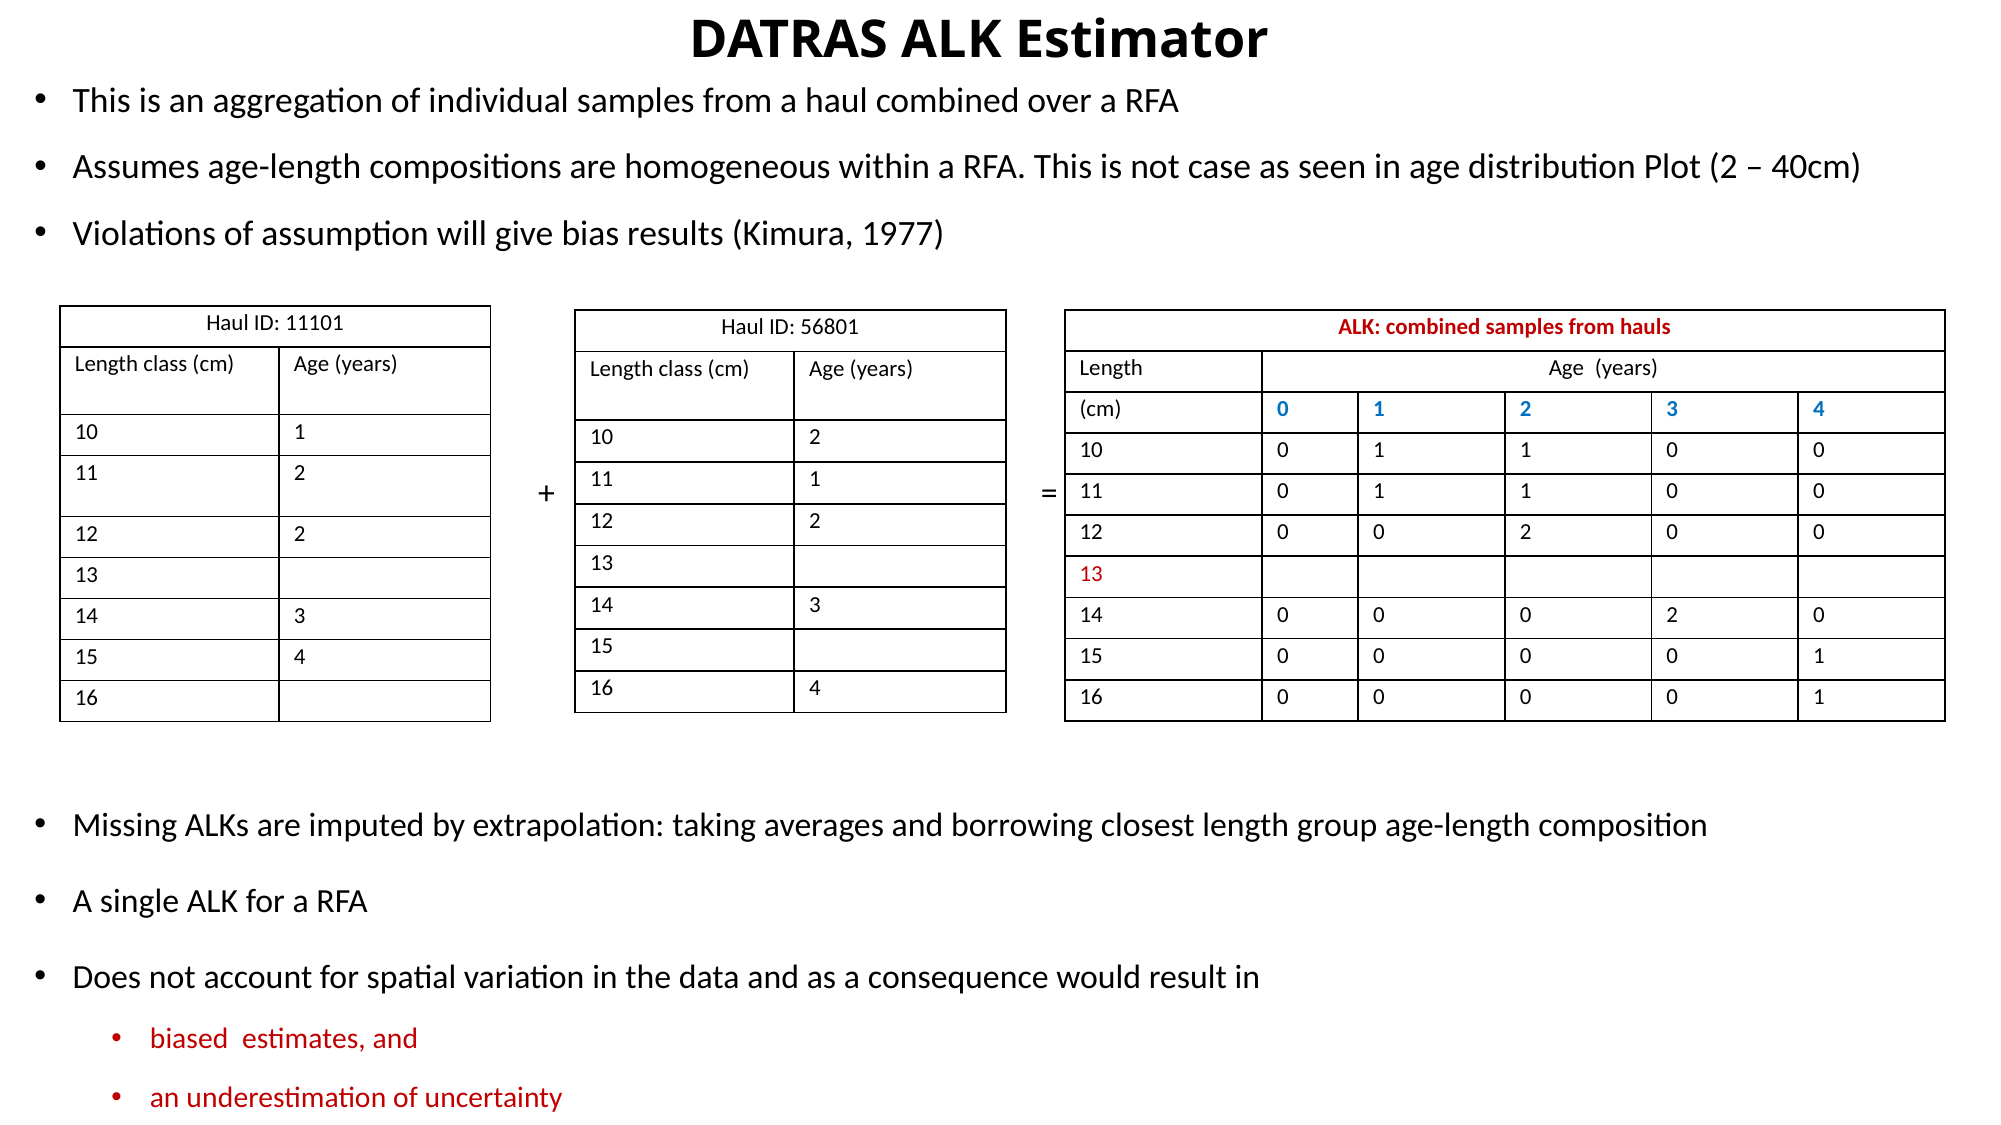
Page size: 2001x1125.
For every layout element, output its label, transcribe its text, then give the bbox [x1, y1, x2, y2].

table_cell 10 [576, 421, 793, 461]
list This is an aggregation of individual samples from a haul combined over a RFA Assumes age-length compositions are homogeneous within a RFA. This is not case as seen in age distribution Plot (2 – 40cm) Violations of assumption will give bias results (Kimura, 1977) + = Missing ALKs are imputed by extrapolation: taking averages and borrowing closest length group age-length composition A single ALK for a RFA Does not account for spatial variation in the data and as a consequence would result in biased estimates, and an underestimation of uncertainty [19, 69, 1982, 1125]
table_cell 3 [280, 599, 490, 639]
table_cell 2 [280, 456, 490, 516]
table_cell 11 [61, 456, 278, 516]
title DATRAS ALK Estimator [117, 17, 1843, 56]
table_header Haul ID: 11101 [61, 307, 490, 346]
table_cell [795, 546, 1005, 586]
table_cell 4 [795, 672, 1005, 712]
table_cell 14 [576, 588, 793, 628]
table_cell 16 [61, 681, 278, 721]
table_cell Length class (cm) [61, 348, 278, 414]
table_cell Length class (cm) [576, 352, 793, 419]
table_cell 12 [61, 517, 278, 557]
table_cell 16 [576, 672, 793, 712]
table_cell 12 [576, 505, 793, 545]
table_cell 2 [280, 517, 490, 557]
table_cell 4 [280, 640, 490, 680]
table_cell 3 [795, 588, 1005, 628]
table_cell 2 [795, 505, 1005, 545]
table_cell 13 [61, 558, 278, 598]
table_cell 11 [576, 463, 793, 503]
table_cell [795, 630, 1005, 670]
table_header Haul ID: 56801 [576, 311, 1005, 351]
table_cell 10 [61, 415, 278, 455]
table_cell 1 [280, 415, 490, 455]
table_cell 13 [576, 546, 793, 586]
table_cell Age (years) [795, 352, 1005, 419]
table_cell 15 [61, 640, 278, 680]
table_cell 1 [795, 463, 1005, 503]
table_cell [280, 681, 490, 721]
table_cell 14 [61, 599, 278, 639]
table_cell 2 [795, 421, 1005, 461]
table_cell 15 [576, 630, 793, 670]
table_cell [280, 558, 490, 598]
table_cell Age (years) [280, 348, 490, 414]
